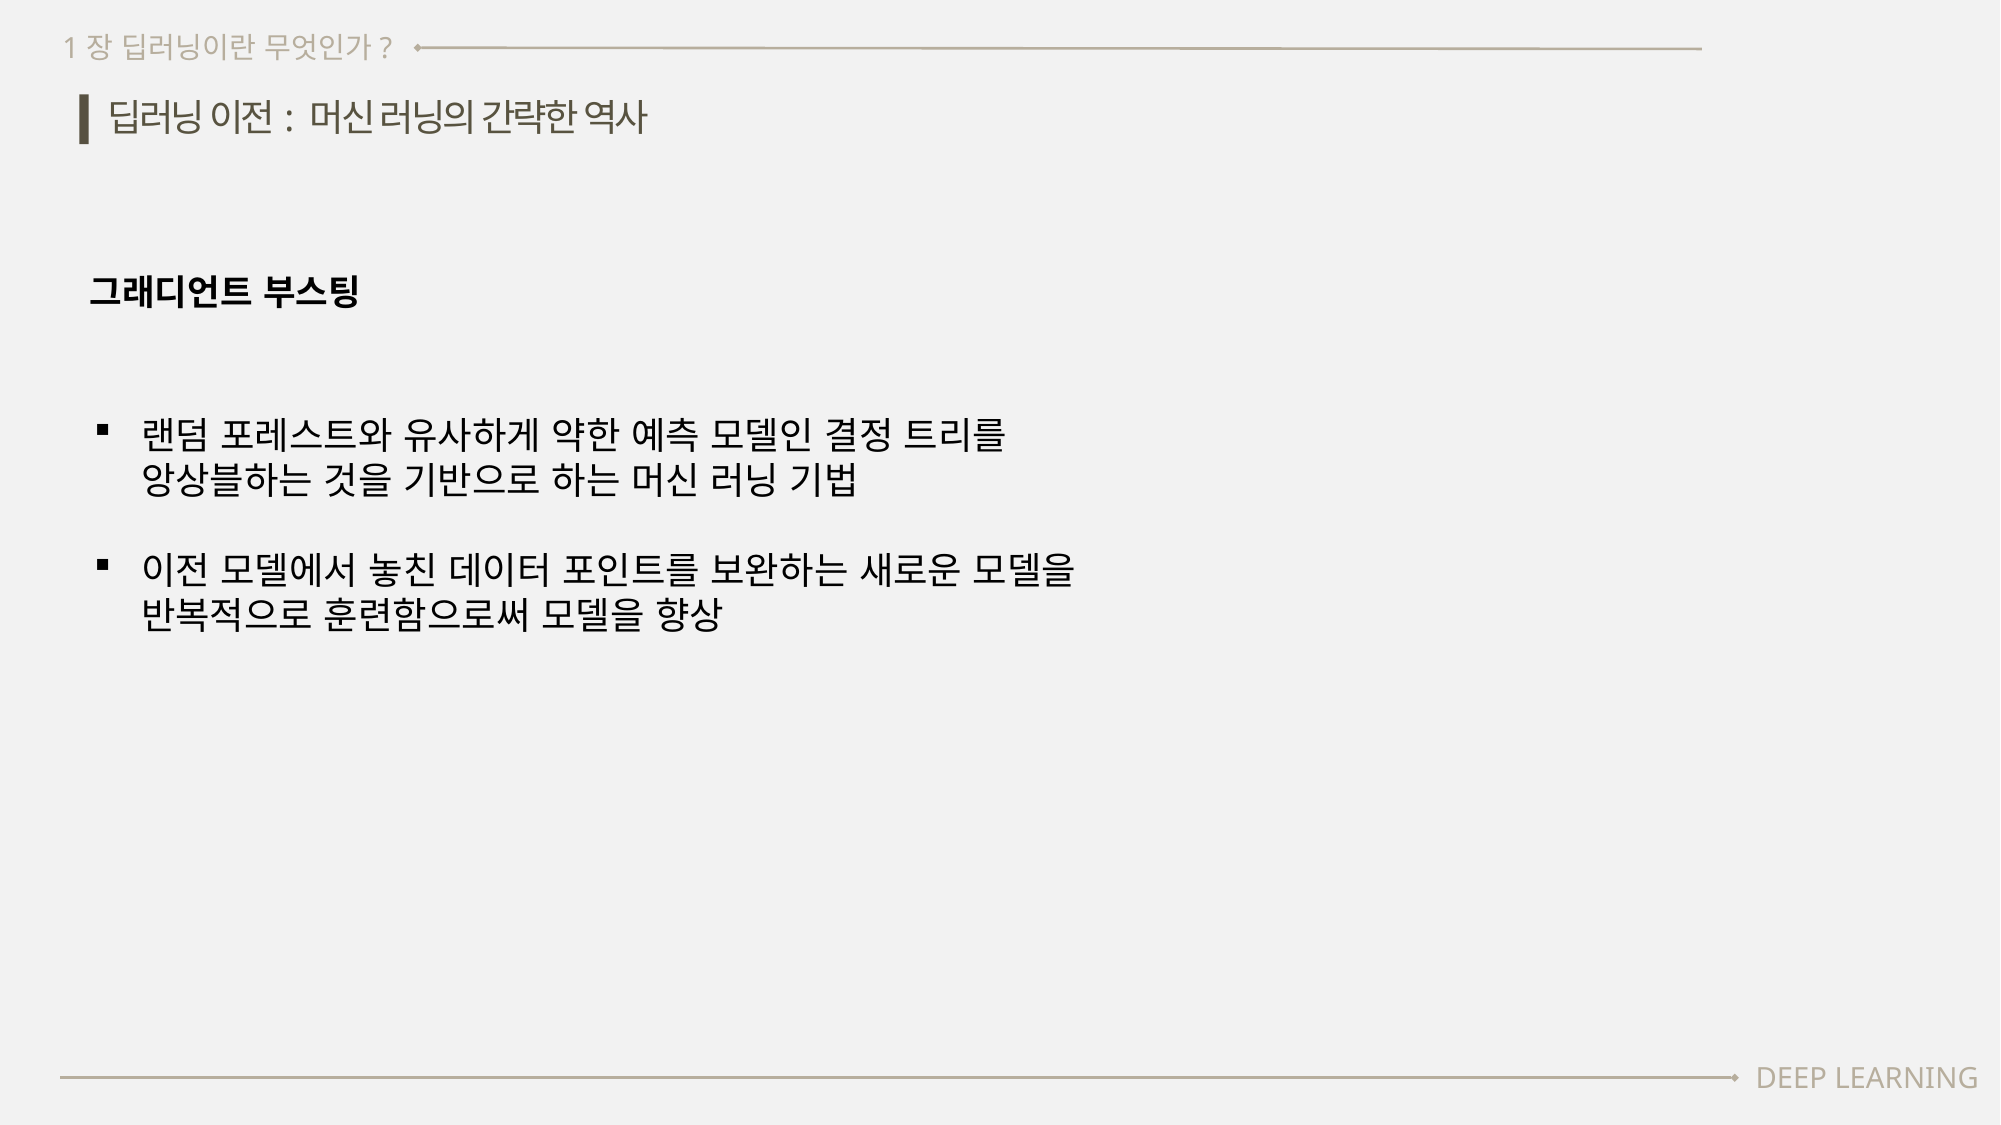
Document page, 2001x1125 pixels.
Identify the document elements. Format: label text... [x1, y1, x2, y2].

text_box 랜덤 포레스트와 유사하게 약한 예측 모델인 결정 트리를 앙상블하는 것을 기반으로 하는 머신 러닝 기법 이전 모델에서 놓친 데이터 포인트를 보완하는 새로운 모델을 반복적으로 훈련함으로써 모델을 향상 [79, 404, 1203, 645]
text_box 1장 딥러닝이란 무엇인가? [47, 21, 408, 72]
text_box DEEP LEARNING [1740, 1052, 1994, 1103]
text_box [79, 86, 669, 148]
text_box 그래디언트 부스팅 [74, 262, 418, 320]
